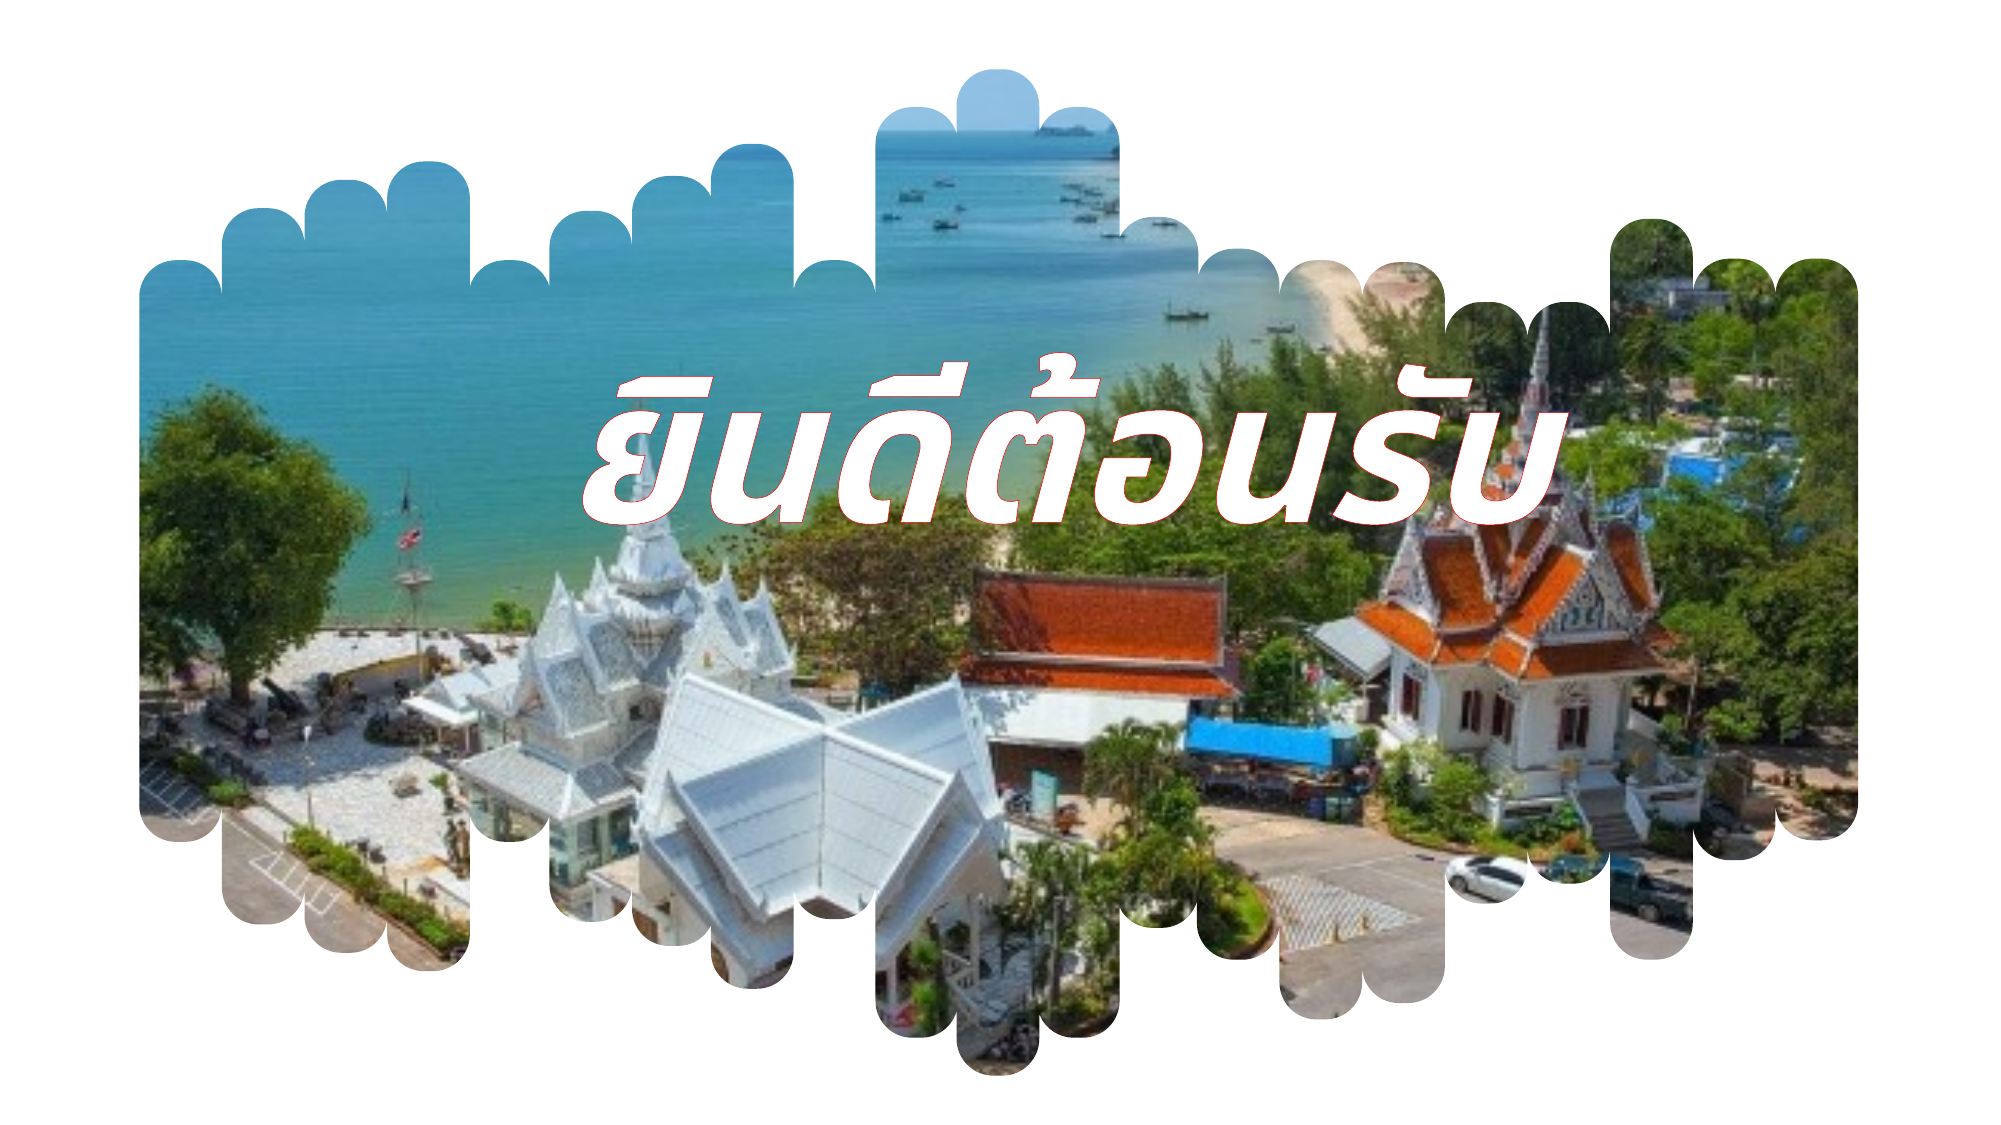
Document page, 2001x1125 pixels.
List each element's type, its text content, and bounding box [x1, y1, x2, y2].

text_box [138, 68, 1860, 1077]
text_box ยินดีต้อนรับ [549, 314, 1569, 570]
